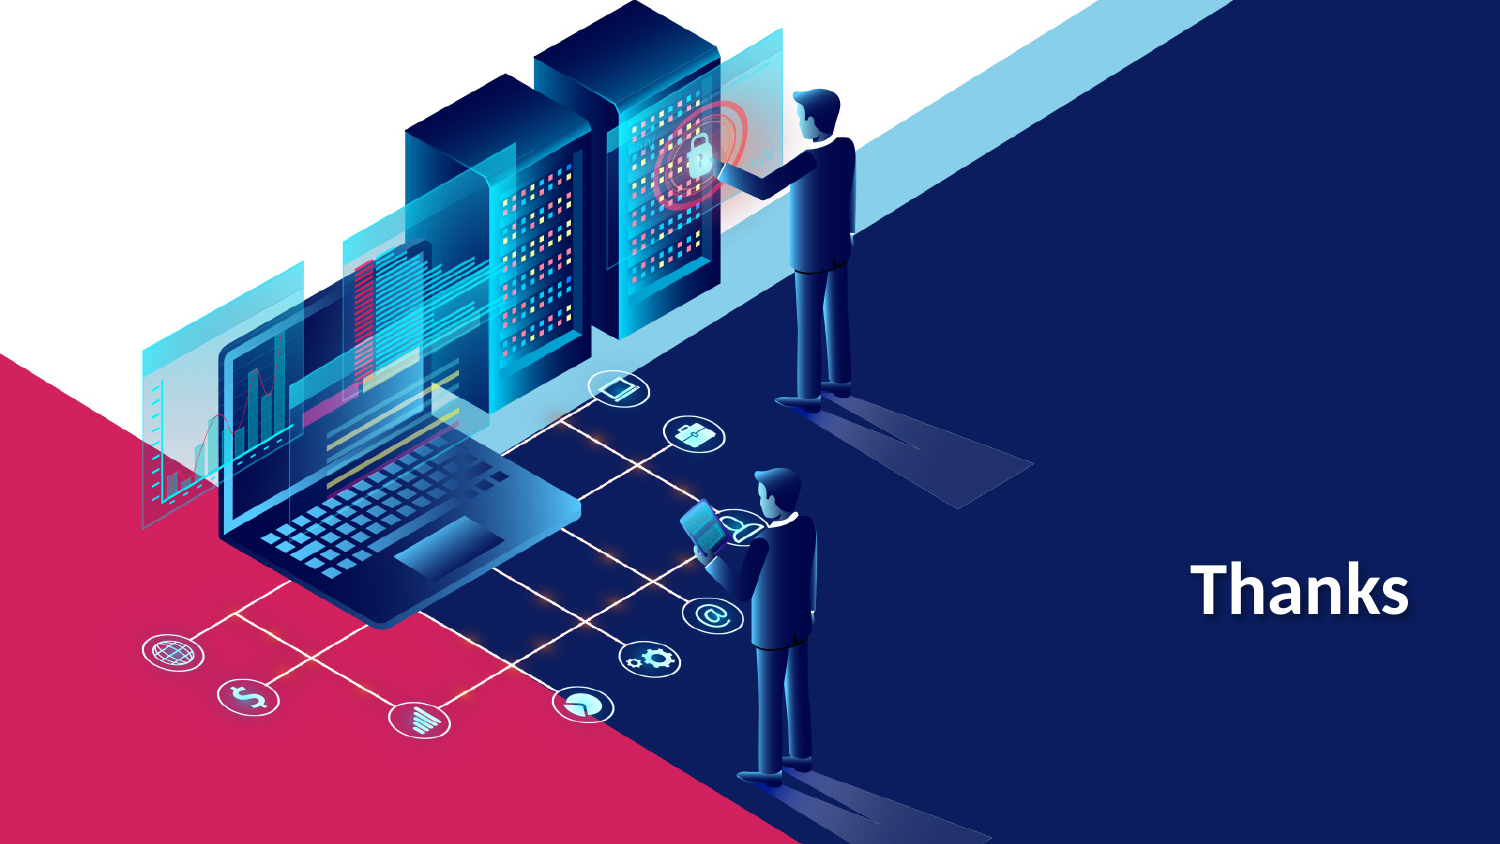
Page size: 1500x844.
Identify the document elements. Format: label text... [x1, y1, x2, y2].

picture [0, 0, 1500, 844]
title Thanks [74, 446, 1426, 723]
